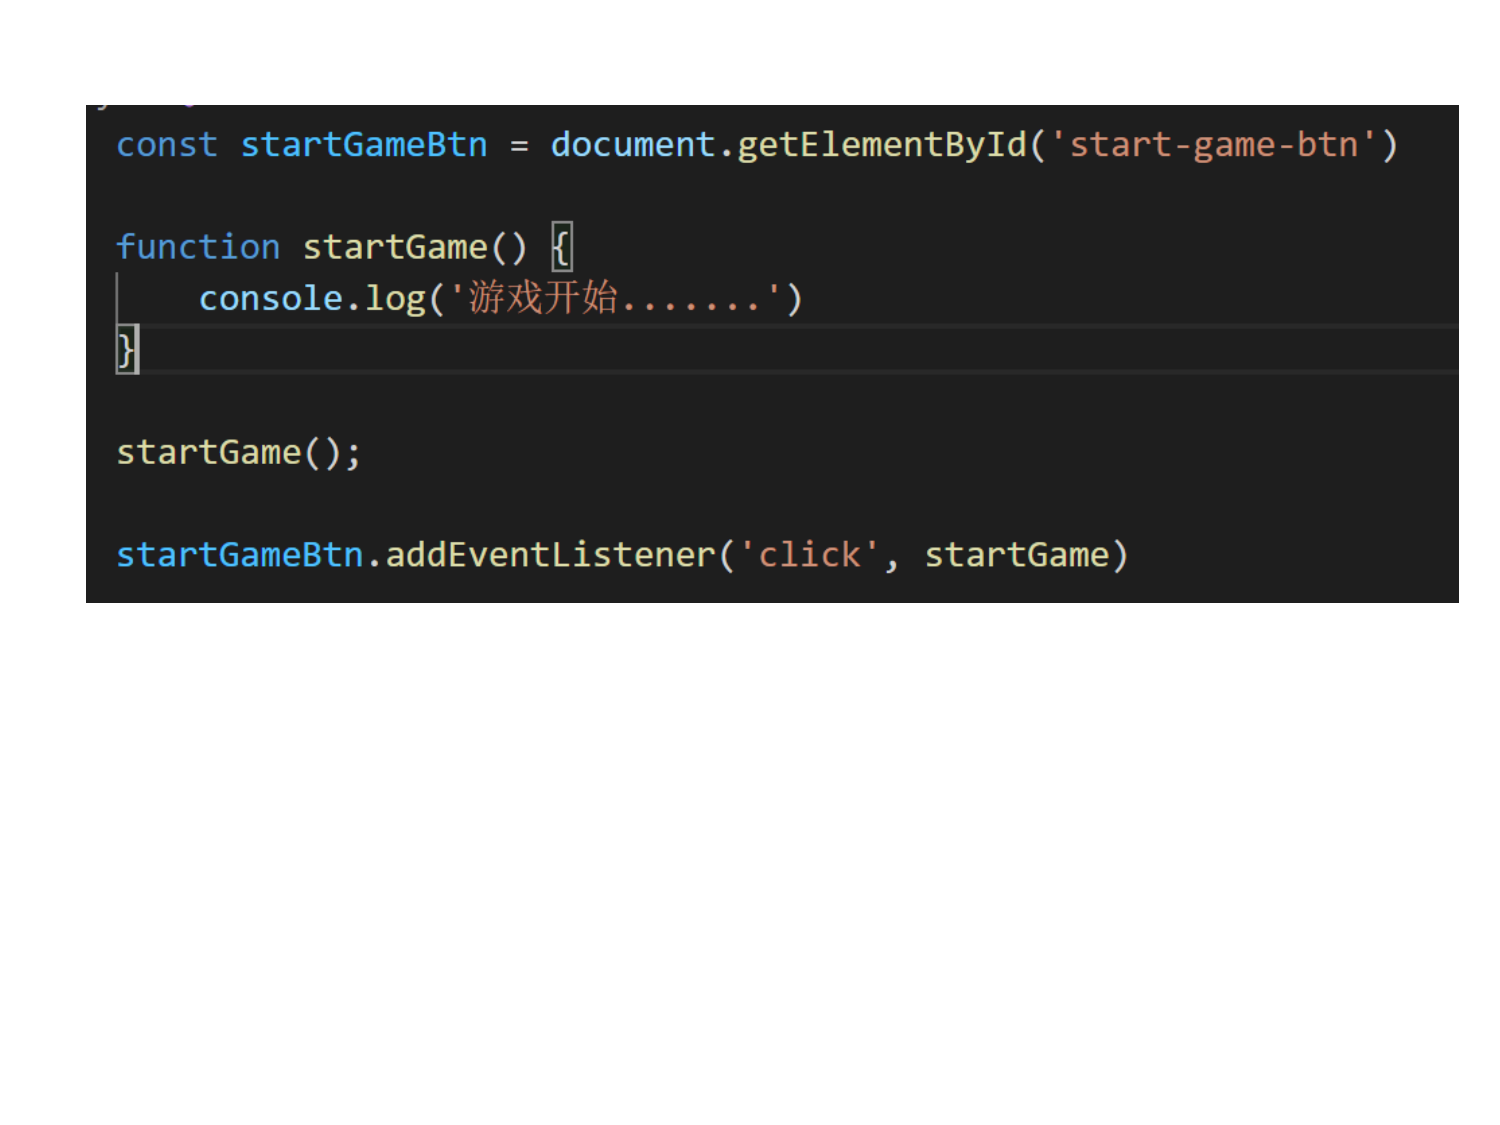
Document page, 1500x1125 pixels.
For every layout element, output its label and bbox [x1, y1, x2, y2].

picture [86, 105, 1459, 603]
